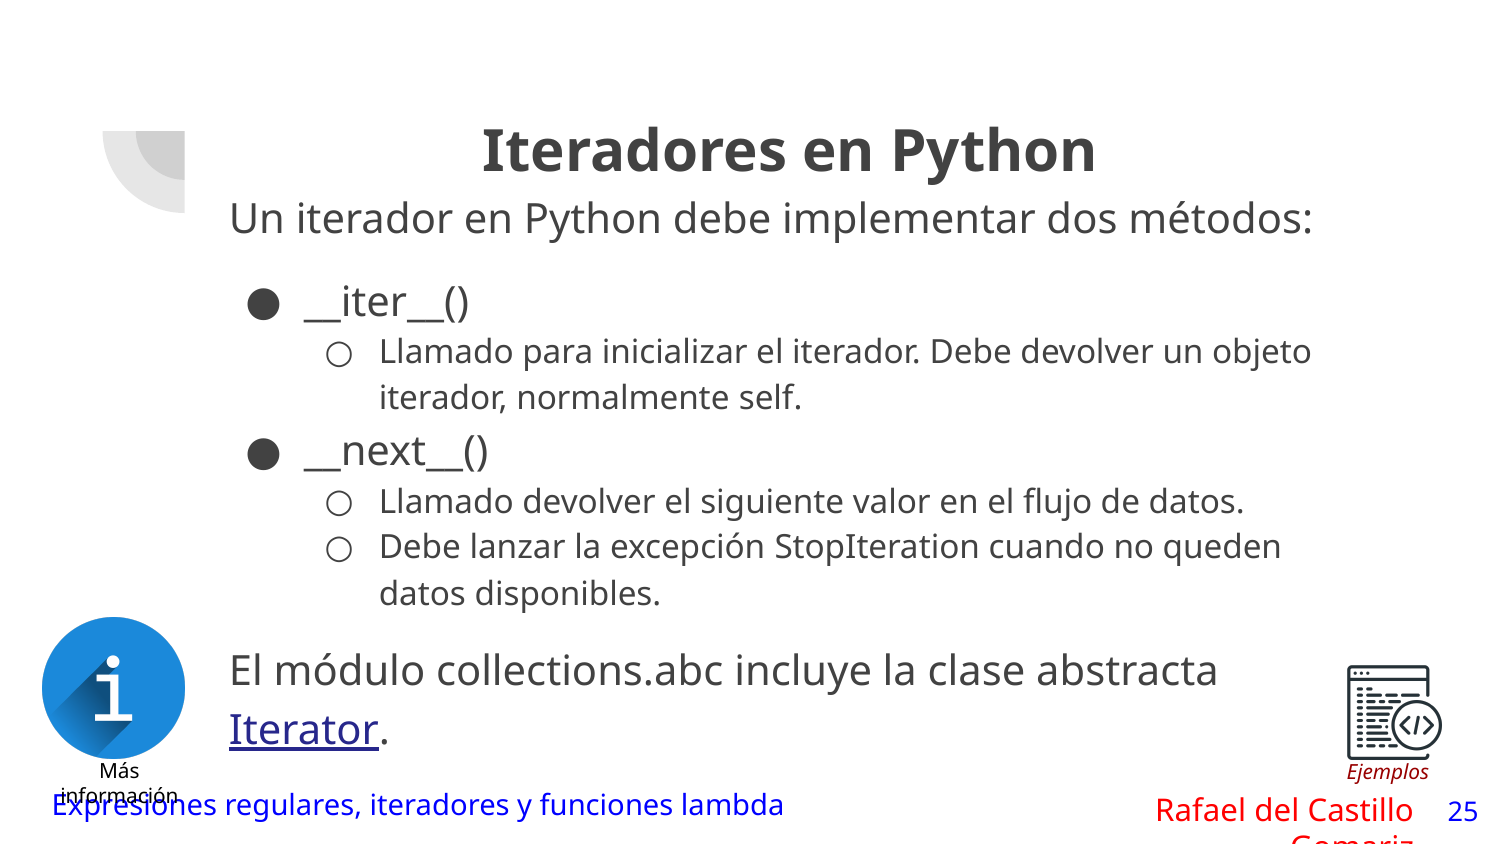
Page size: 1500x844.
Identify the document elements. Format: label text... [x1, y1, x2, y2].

title Iteradores en Python [213, 98, 1368, 169]
text_box Más información [24, 742, 214, 781]
list Un iterador en Python debe implementar dos métodos: __iter__() Llamado para inicializar el iterador. Debe devolver un objeto iterador, normalmente self. __next__() Llamado devolver el siguiente valor en el flujo de datos. Debe lanzar la excepción StopIteration cuando no queden datos disponibles. El módulo collections.abc incluye la clase abstracta Iterator. [213, 169, 1388, 694]
picture [1343, 661, 1445, 763]
text_box Ejemplos [1331, 745, 1493, 773]
picture [42, 616, 185, 760]
